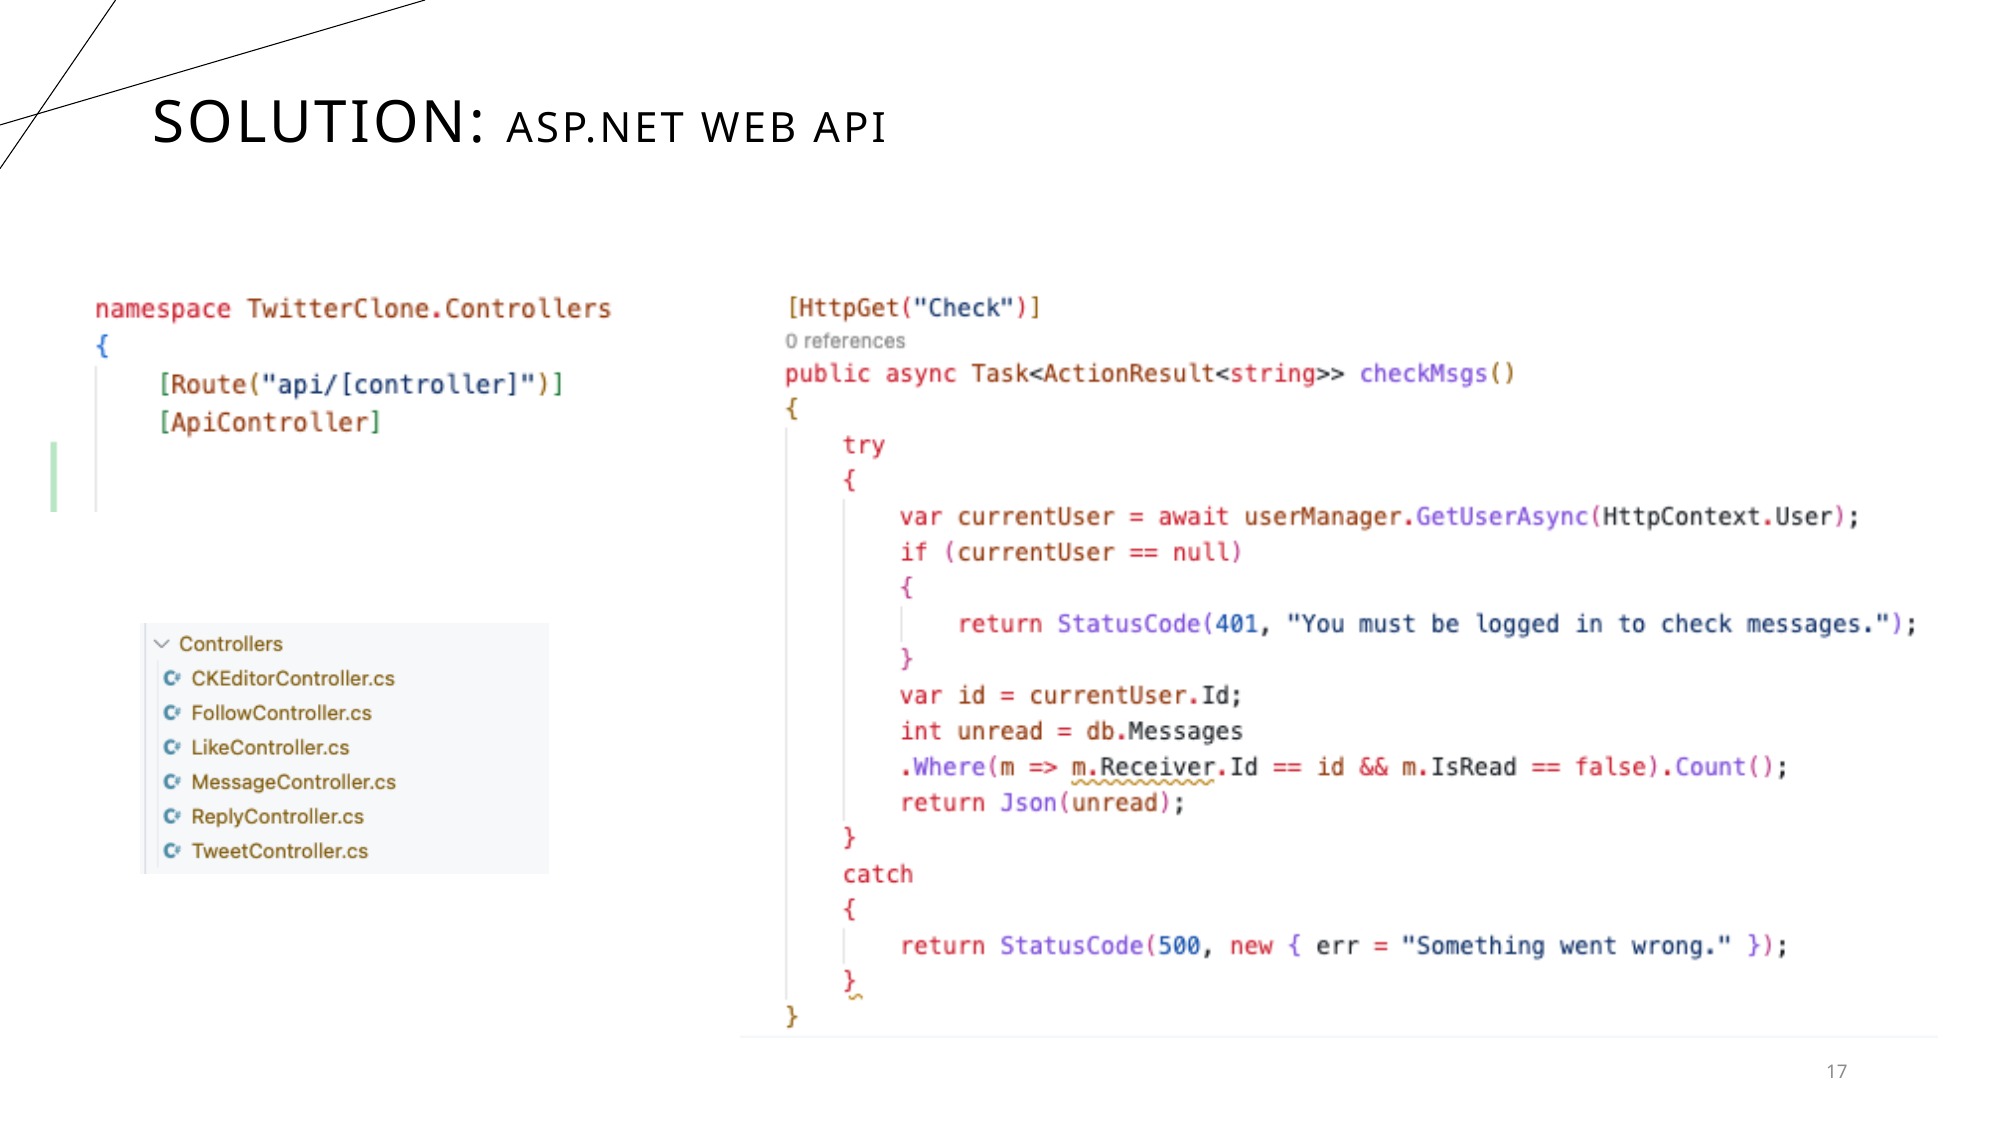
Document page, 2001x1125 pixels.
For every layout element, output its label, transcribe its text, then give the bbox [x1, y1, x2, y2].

picture [49, 257, 1938, 1038]
picture [140, 623, 549, 874]
slide_number 17 [1412, 1042, 1863, 1103]
title Solution: ASP.NET Web API [137, 22, 1862, 163]
